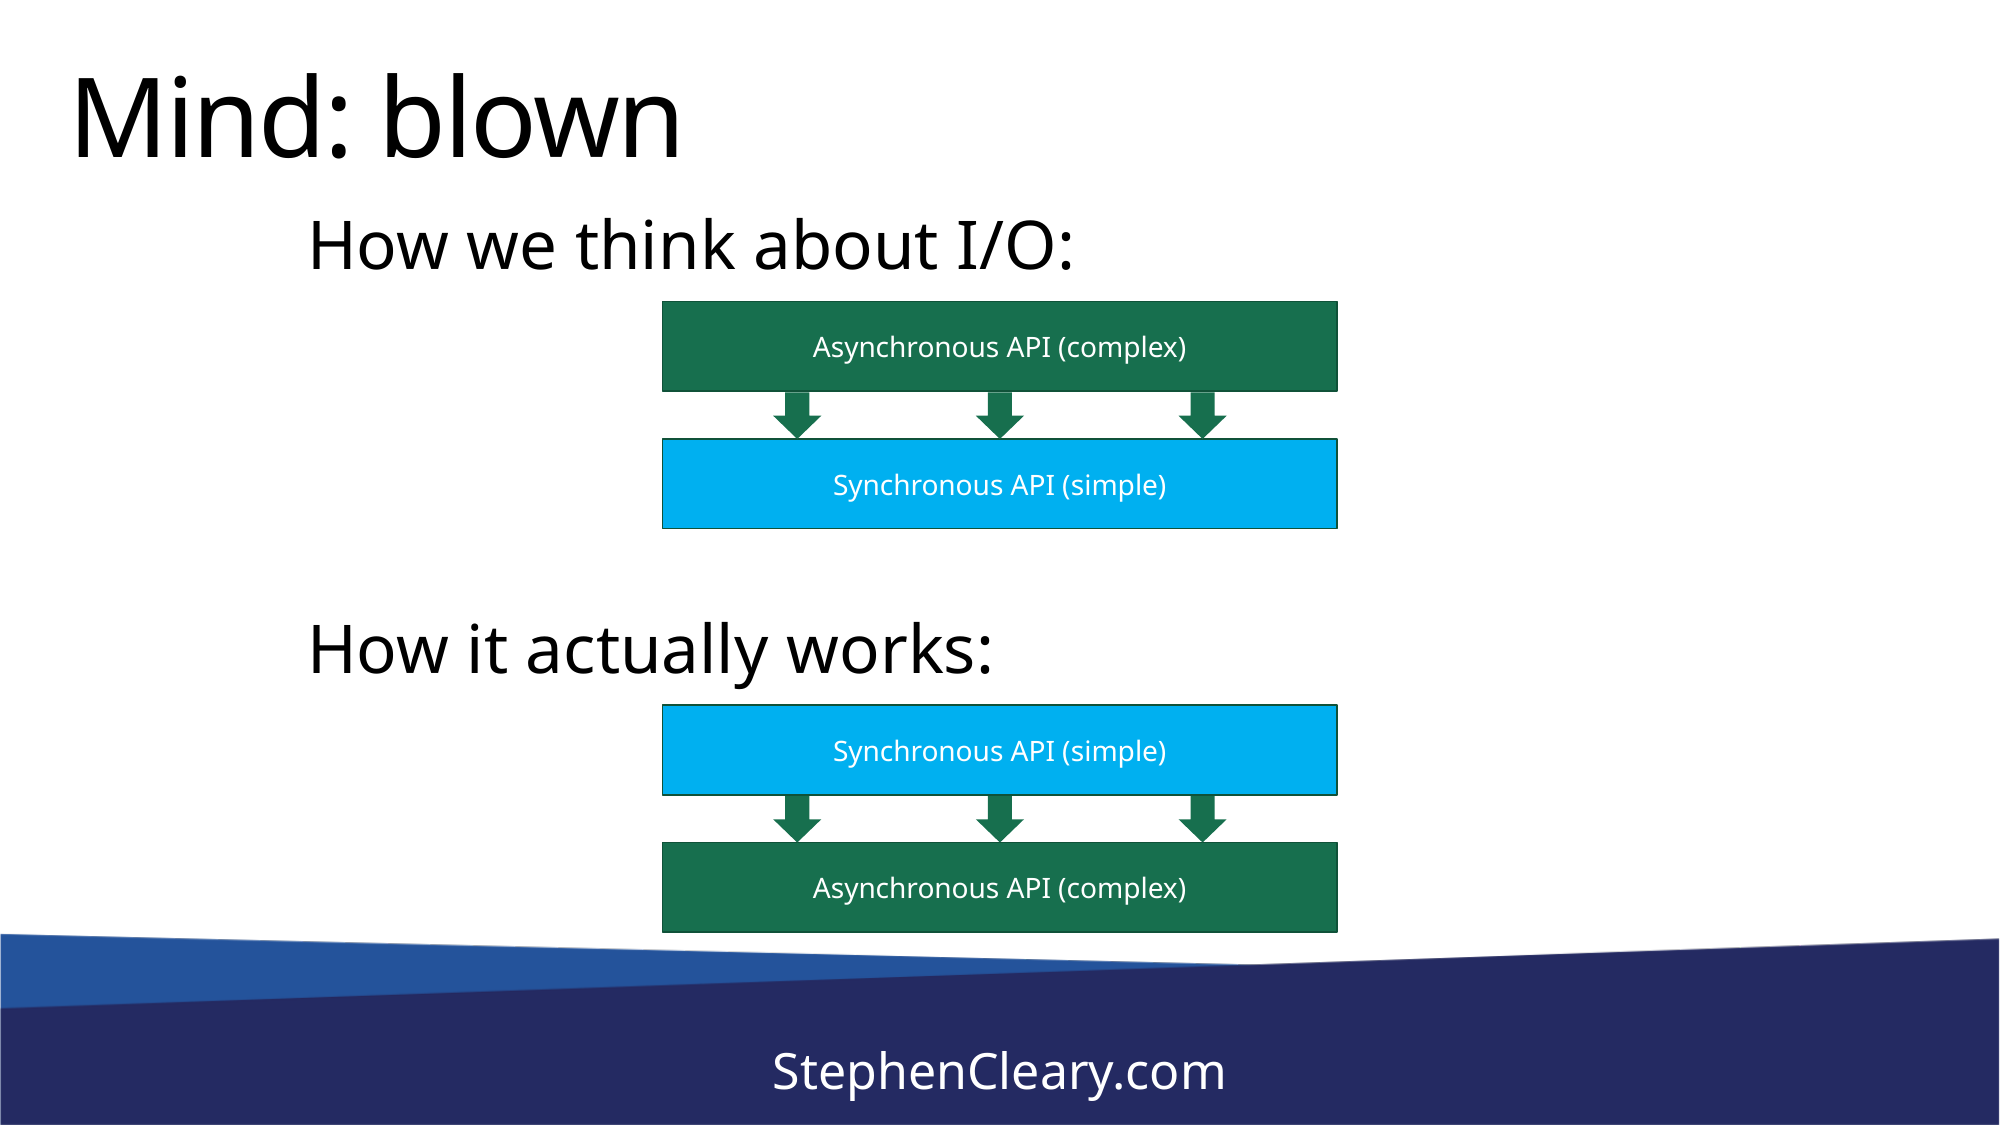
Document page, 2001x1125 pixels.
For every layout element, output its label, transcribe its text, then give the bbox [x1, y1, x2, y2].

text_box [975, 391, 1025, 440]
text_box [1177, 795, 1228, 844]
text_box [772, 391, 823, 440]
title Mind: blown [44, 47, 1957, 196]
text_box Asynchronous API (complex) [662, 842, 1338, 933]
text_box Asynchronous API (complex) [662, 301, 1338, 392]
text_box How it actually works: [283, 599, 1717, 703]
text_box [1177, 391, 1228, 440]
text_box Synchronous API (simple) [662, 704, 1338, 796]
text_box Synchronous API (simple) [662, 438, 1338, 529]
picture [0, 0, 2000, 1125]
list How we think about I/O: [283, 196, 1717, 301]
text_box [975, 795, 1025, 844]
text_box [772, 795, 823, 844]
